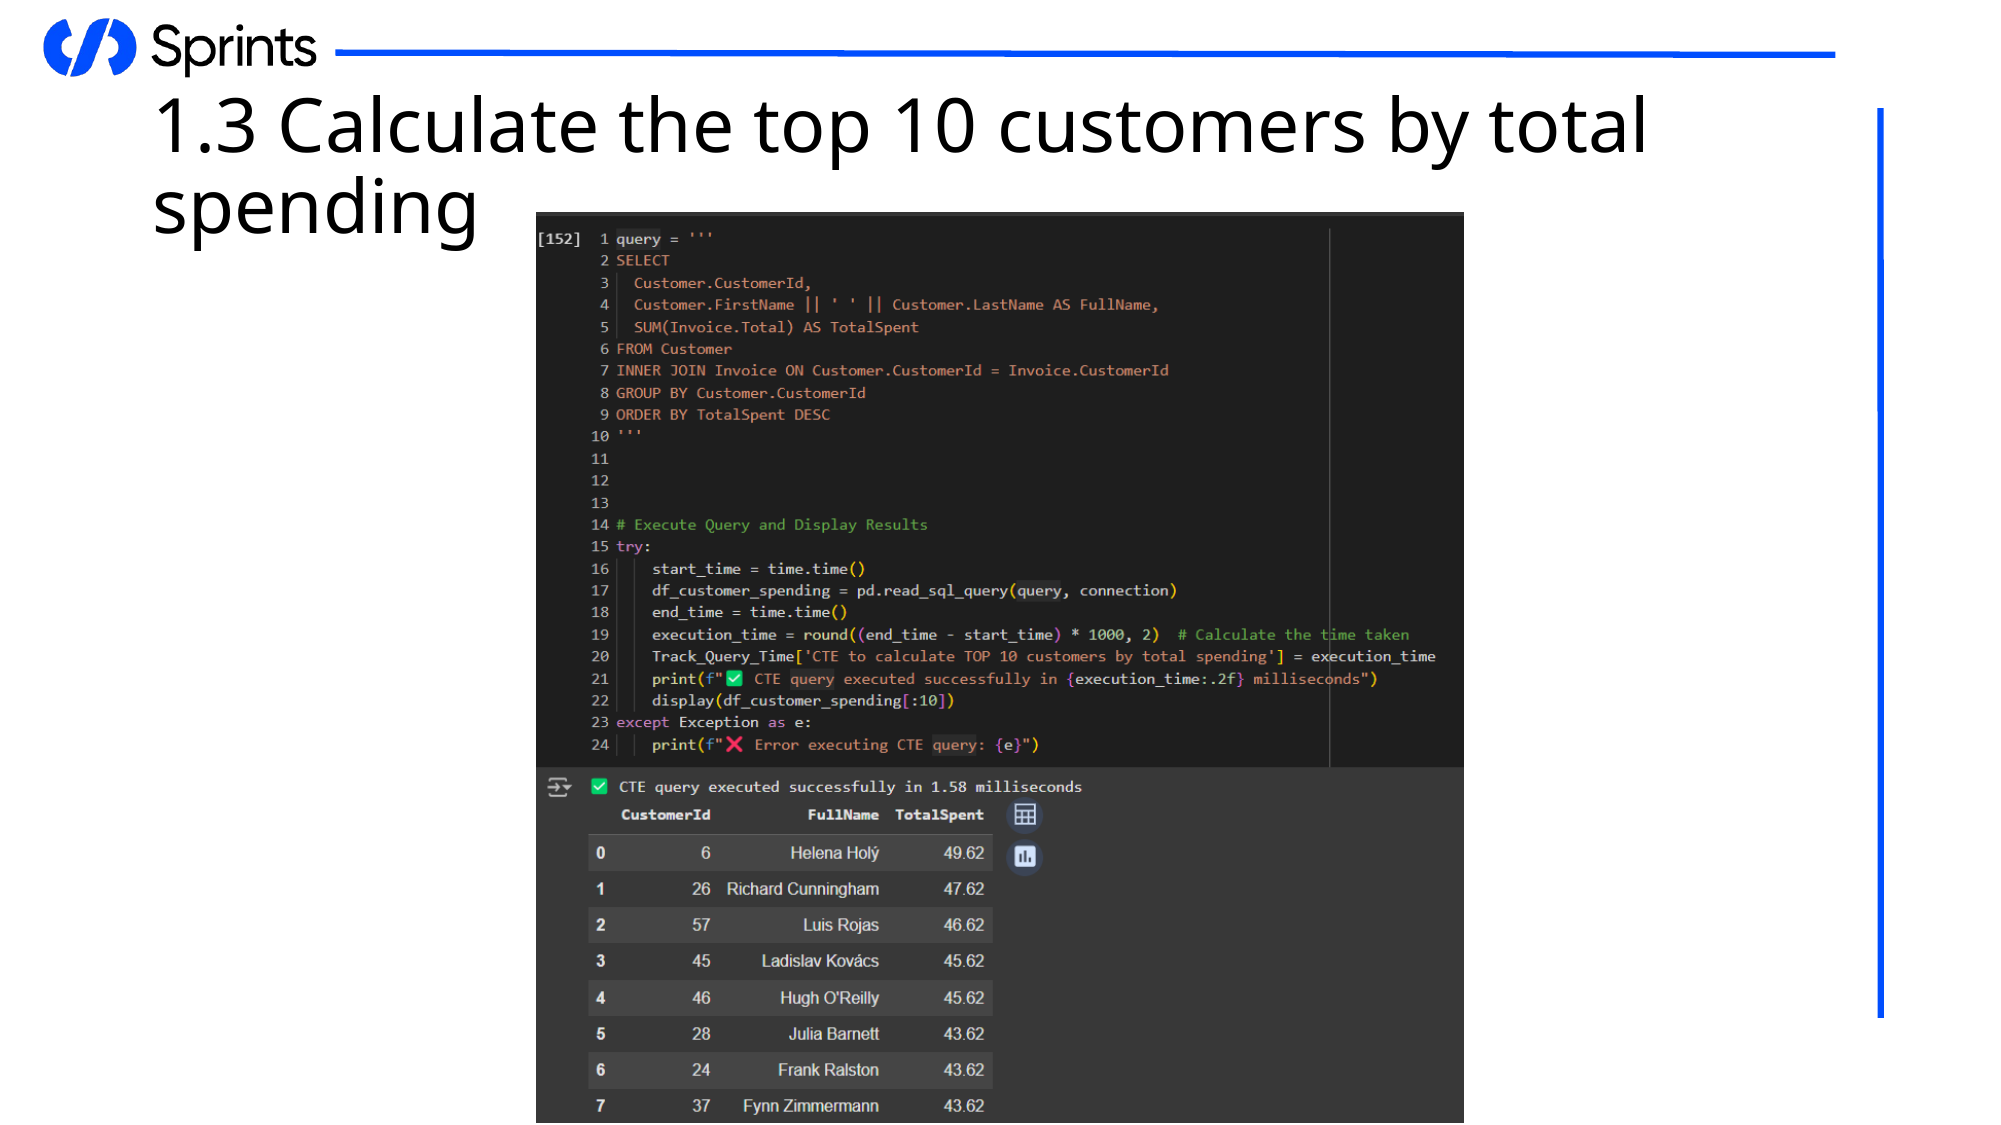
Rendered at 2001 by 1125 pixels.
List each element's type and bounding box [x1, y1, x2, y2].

list [536, 212, 1464, 1123]
text_box [40, 15, 1881, 1018]
